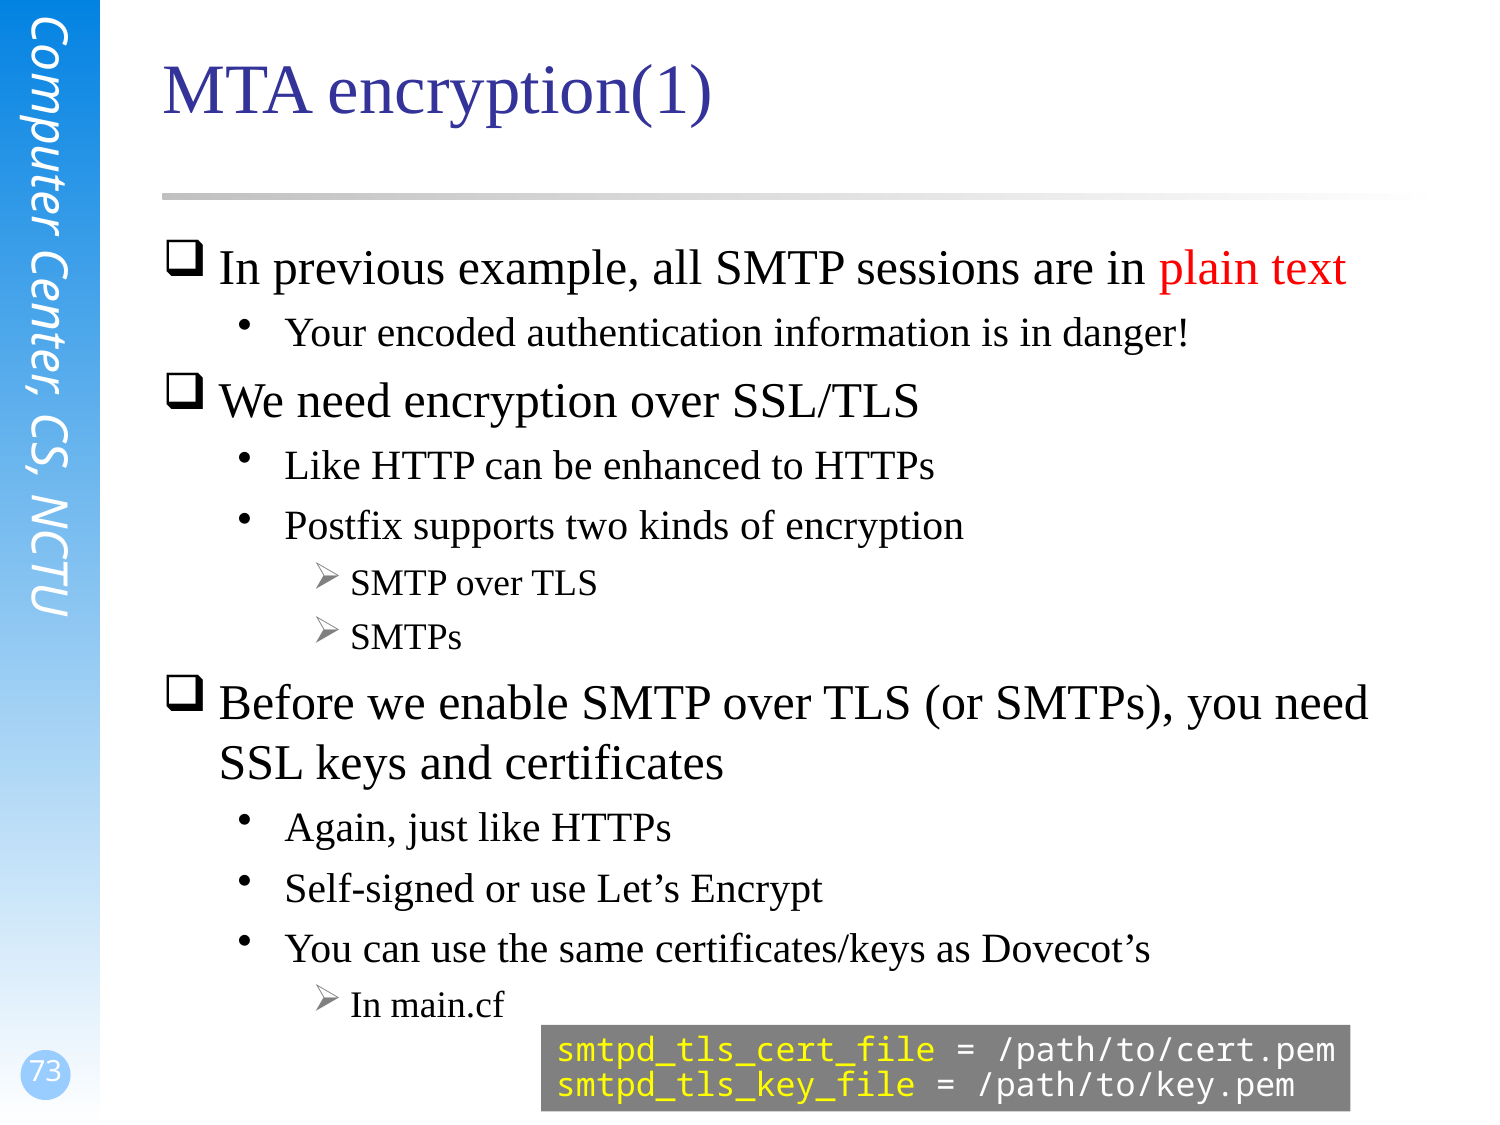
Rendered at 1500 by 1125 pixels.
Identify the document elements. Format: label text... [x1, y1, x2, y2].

text_box smtpd_tls_cert_file = /path/to/cert.pem smtpd_tls_key_file = /path/to/key.pem [541, 1024, 1351, 1112]
title MTA encryption(1) [162, 42, 1438, 231]
list In previous example, all SMTP sessions are in plain text Your encoded authentication information is in danger! We need encryption over SSL/TLS Like HTTP can be enhanced to HTTPs Postfix supports two kinds of encryption SMTP over TLS SMTPs Before we enable SMTP over TLS (or SMTPs), you need SSL keys and certificates Again, just like HTTPs Self-signed or use Let’s Encrypt You can use the same certificates/keys as Dovecot’s In main.cf [162, 234, 1438, 1075]
